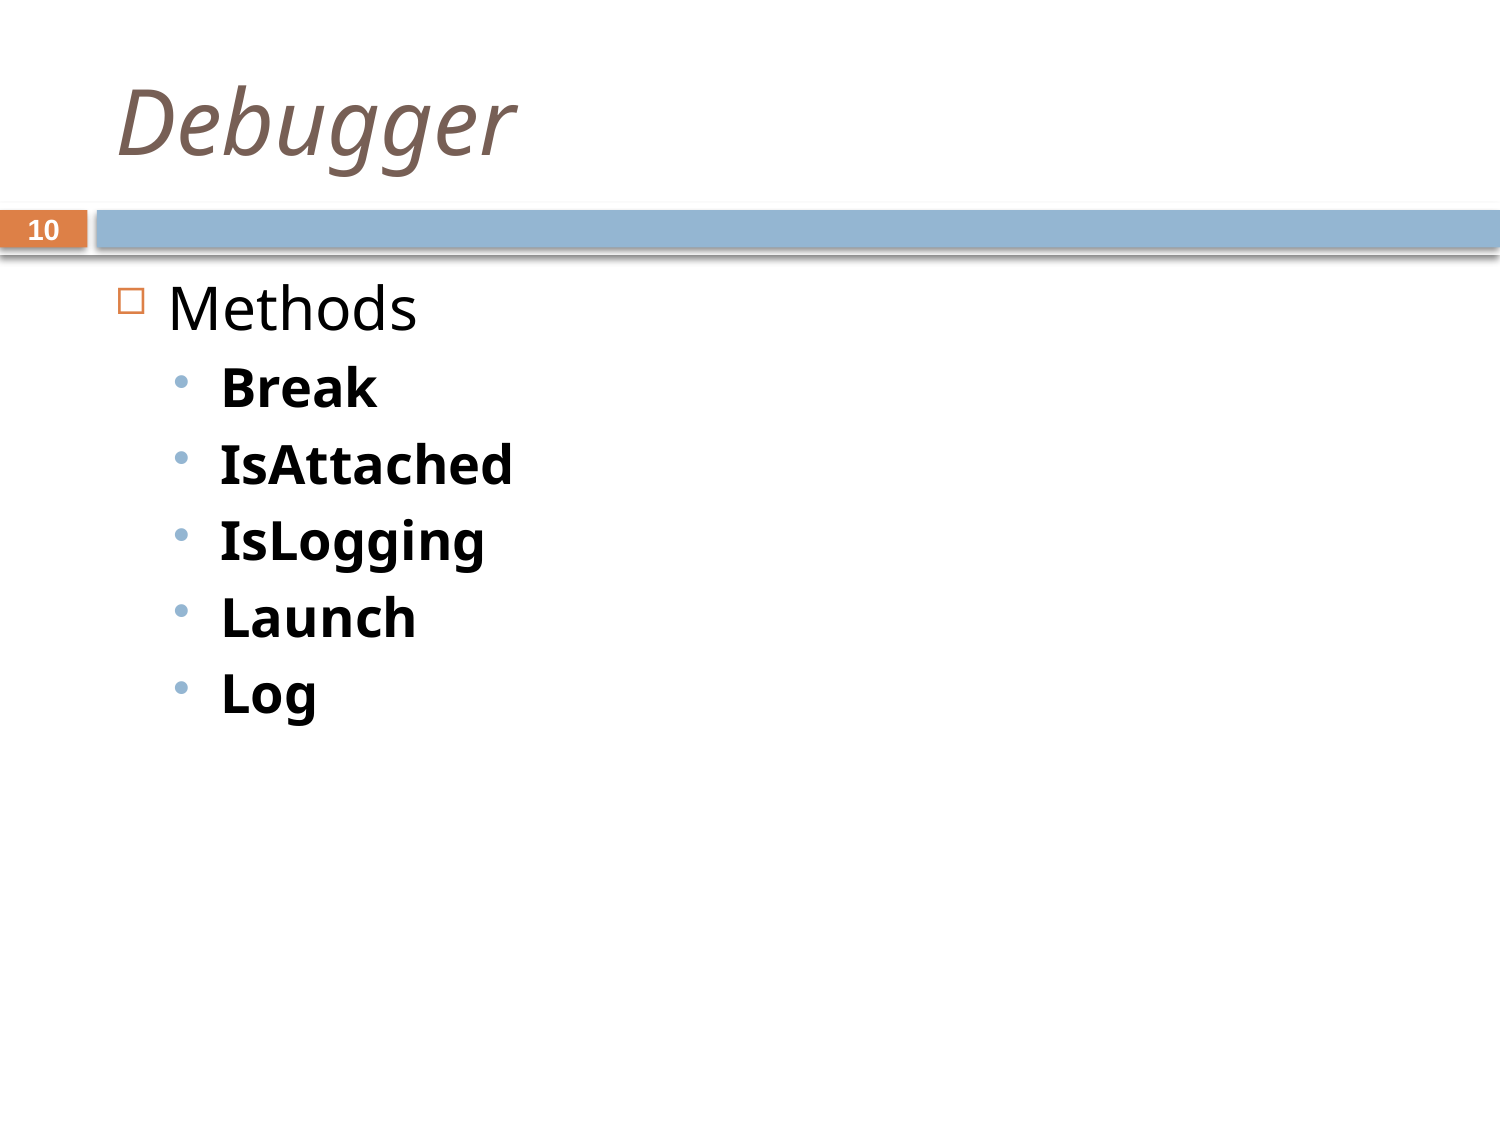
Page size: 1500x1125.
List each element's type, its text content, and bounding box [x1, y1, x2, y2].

slide_number 10 [0, 208, 88, 249]
title Debugger [100, 37, 1438, 200]
list Methods Break IsAttached IsLogging Launch Log [100, 262, 1438, 1000]
